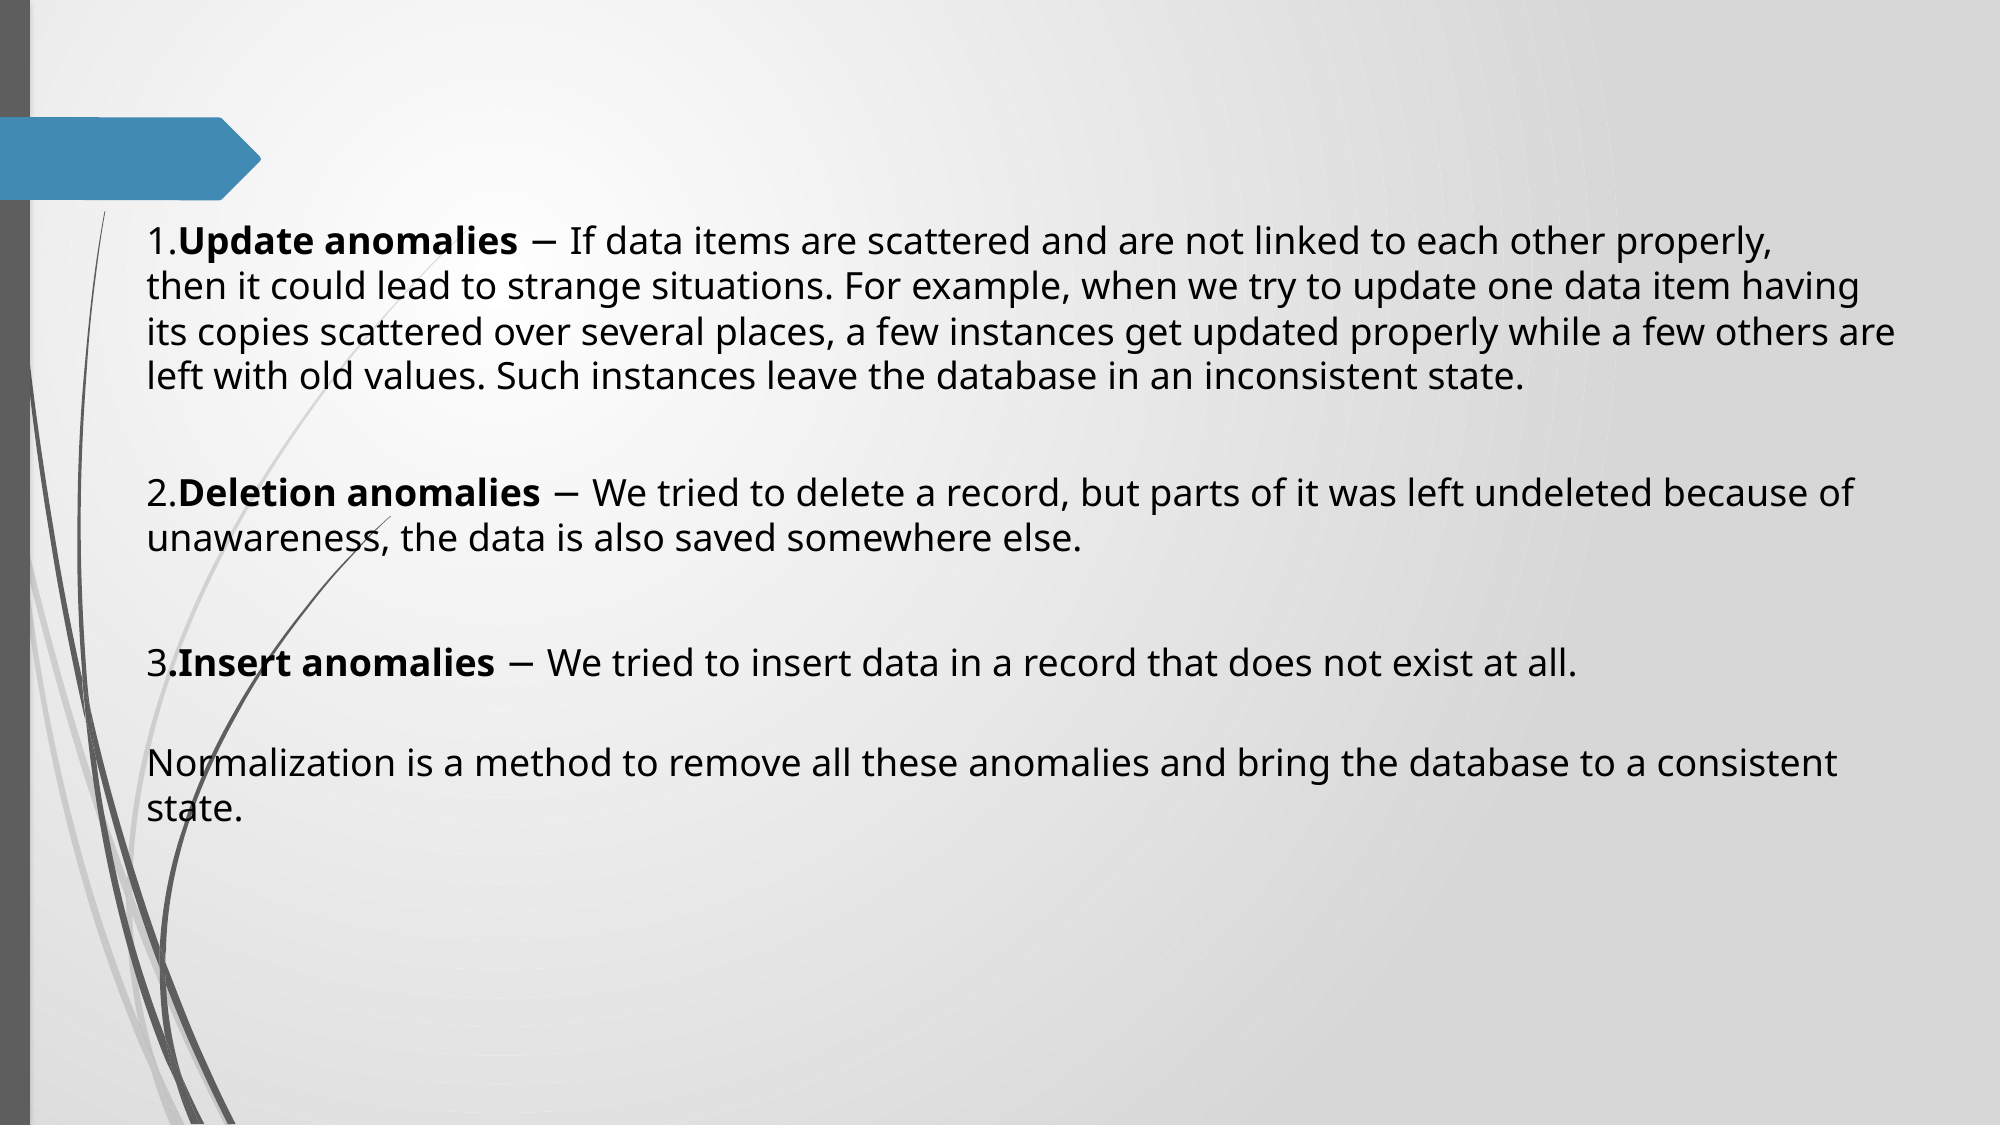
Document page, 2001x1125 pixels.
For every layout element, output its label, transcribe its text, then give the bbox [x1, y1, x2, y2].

text_box 2.Deletion anomalies − We tried to delete a record, but parts of it was left undeleted because of unawareness, the data is also saved somewhere else. [131, 461, 1898, 567]
text_box 3.Insert anomalies − We tried to insert data in a record that does not exist at all. [131, 631, 1898, 691]
text_box Normalization is a method to remove all these anomalies and bring the database to a consistent state. [131, 731, 1945, 837]
text_box 1.Update anomalies − If data items are scattered and are not linked to each other properly, then it could lead to strange situations. For example, when we try to update one data item having its copies scattered over several places, a few instances get updated properly while a few others are left with old values. Such instances leave the database in an inconsistent state. [131, 210, 1922, 405]
